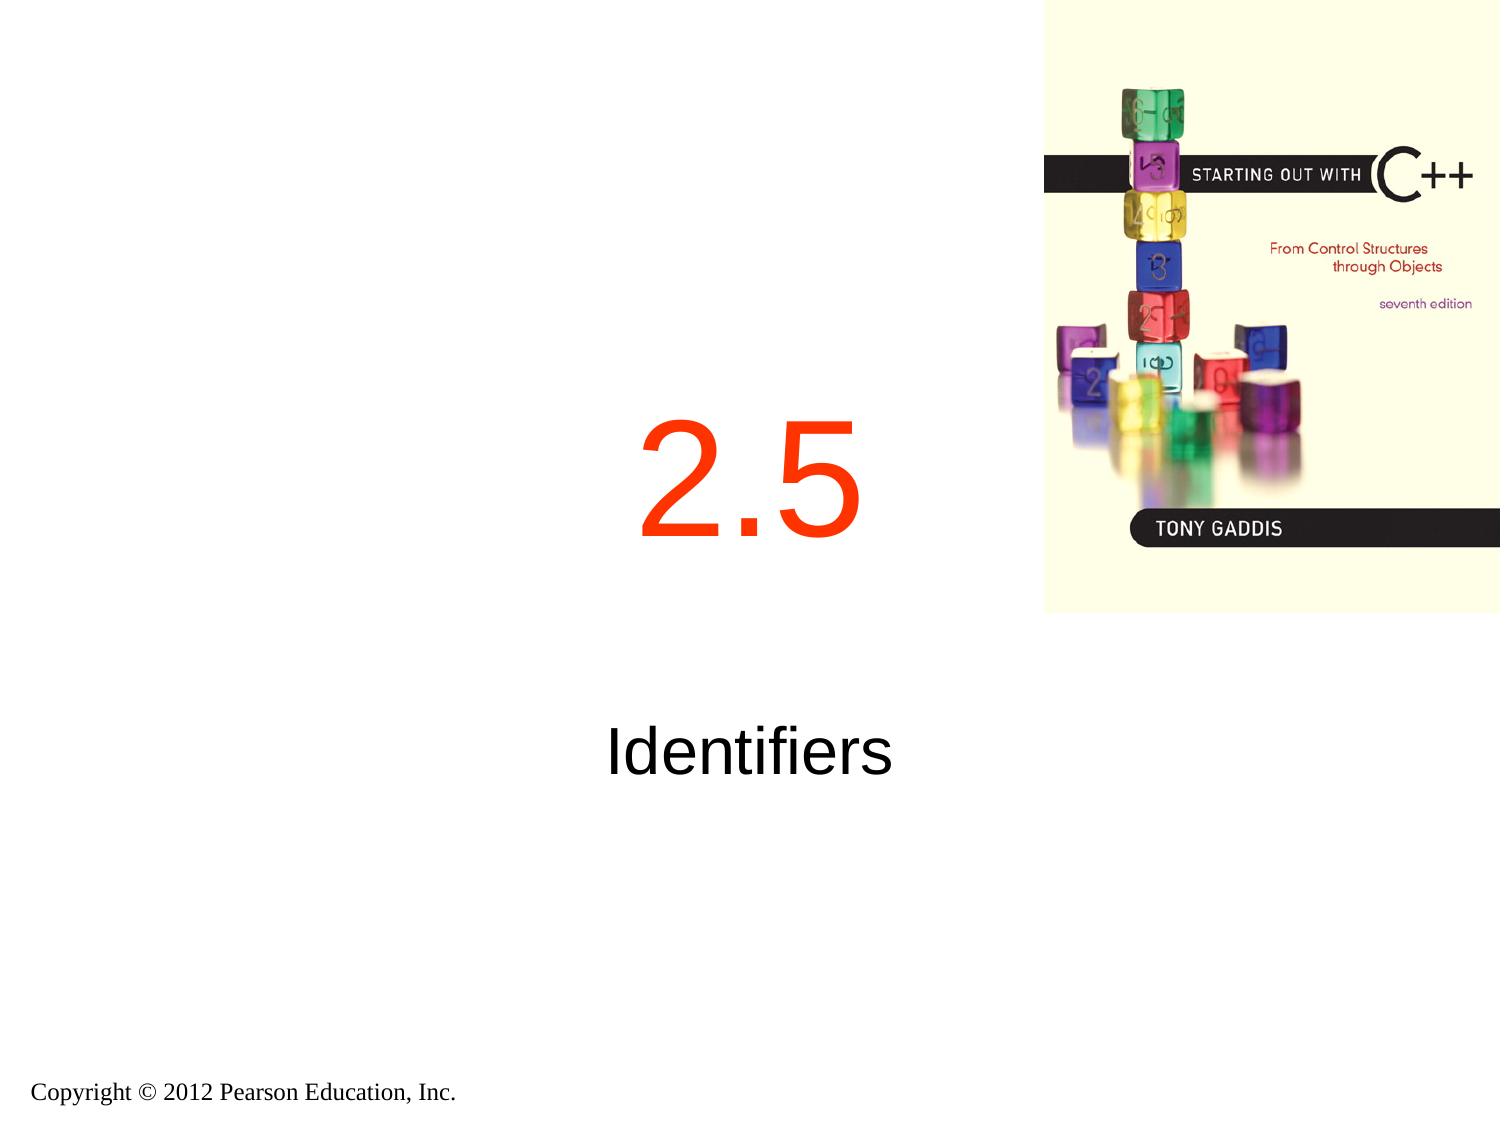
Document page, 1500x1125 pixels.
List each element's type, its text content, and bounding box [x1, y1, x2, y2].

picture [1044, 0, 1500, 613]
subtitle Identifiers [225, 699, 1275, 988]
title 2.5 [112, 349, 1388, 591]
